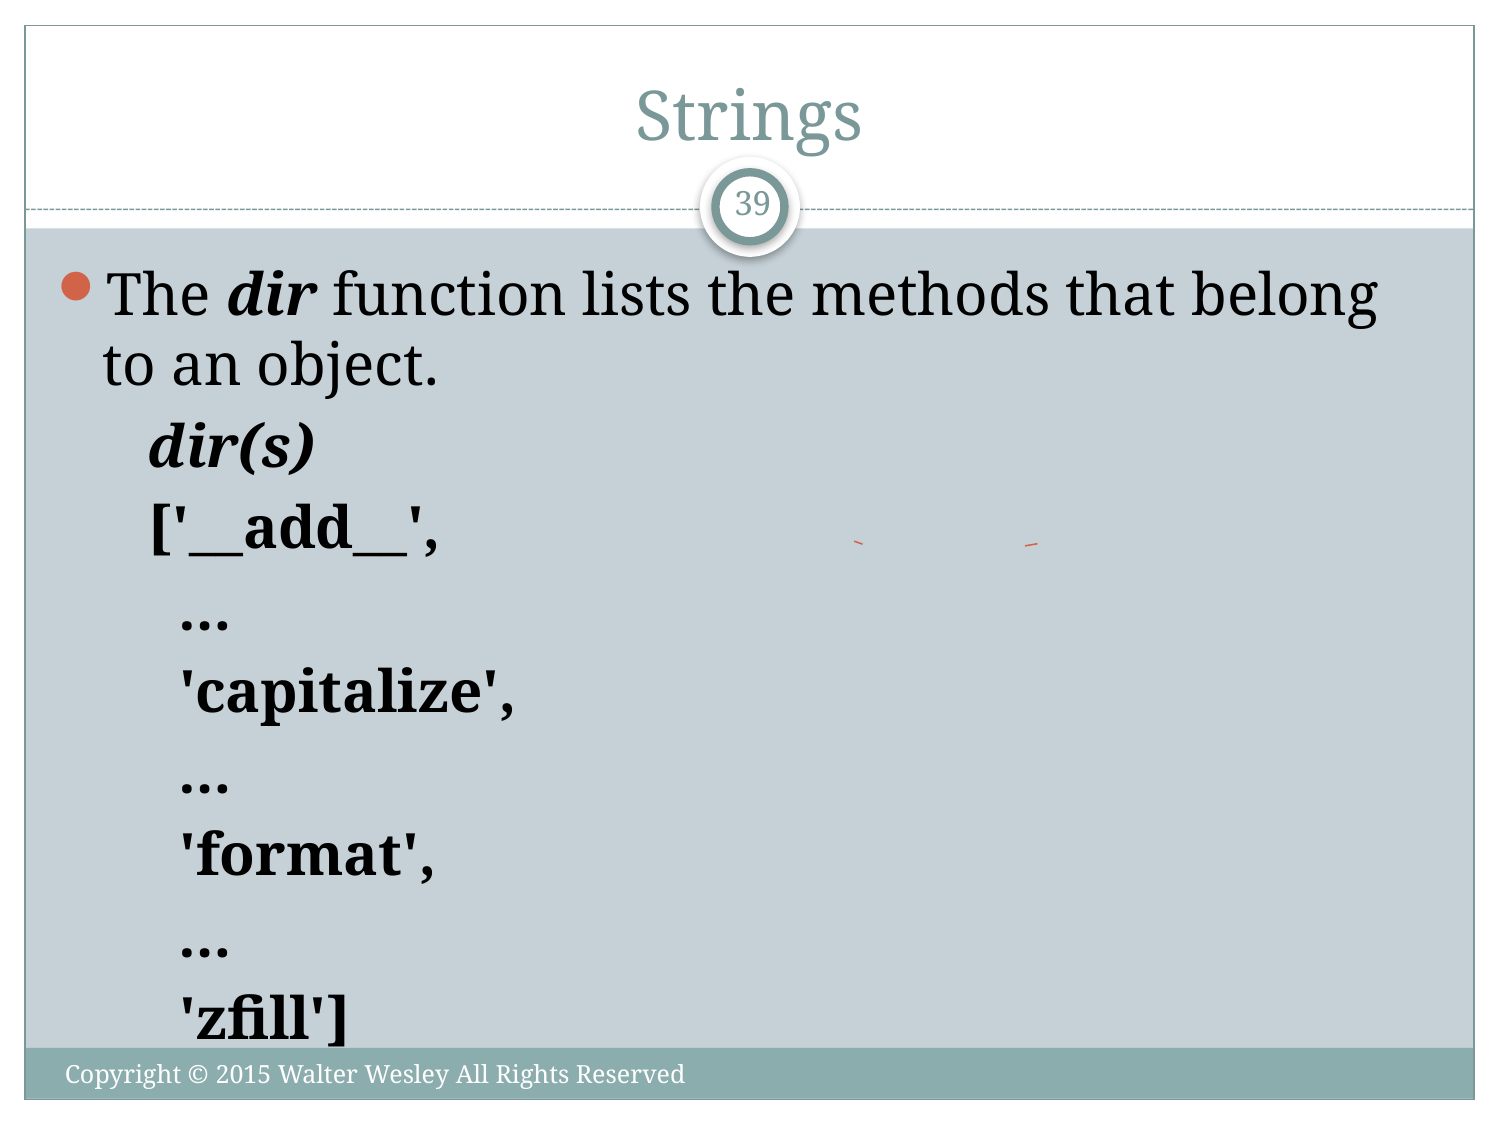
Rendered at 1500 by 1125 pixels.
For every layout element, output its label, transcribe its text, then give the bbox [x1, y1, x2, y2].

slide_number 39 [715, 168, 791, 241]
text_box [1024, 543, 1038, 547]
title Strings [49, 37, 1450, 162]
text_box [853, 540, 863, 545]
footer Copyright © 2015 Walter Wesley All Rights Reserved [50, 1051, 763, 1112]
list The dir function lists the methods that belong to an object. dir(s) ['__add__', … 'capitalize', … 'format', … 'zfill'] [42, 249, 1438, 1000]
